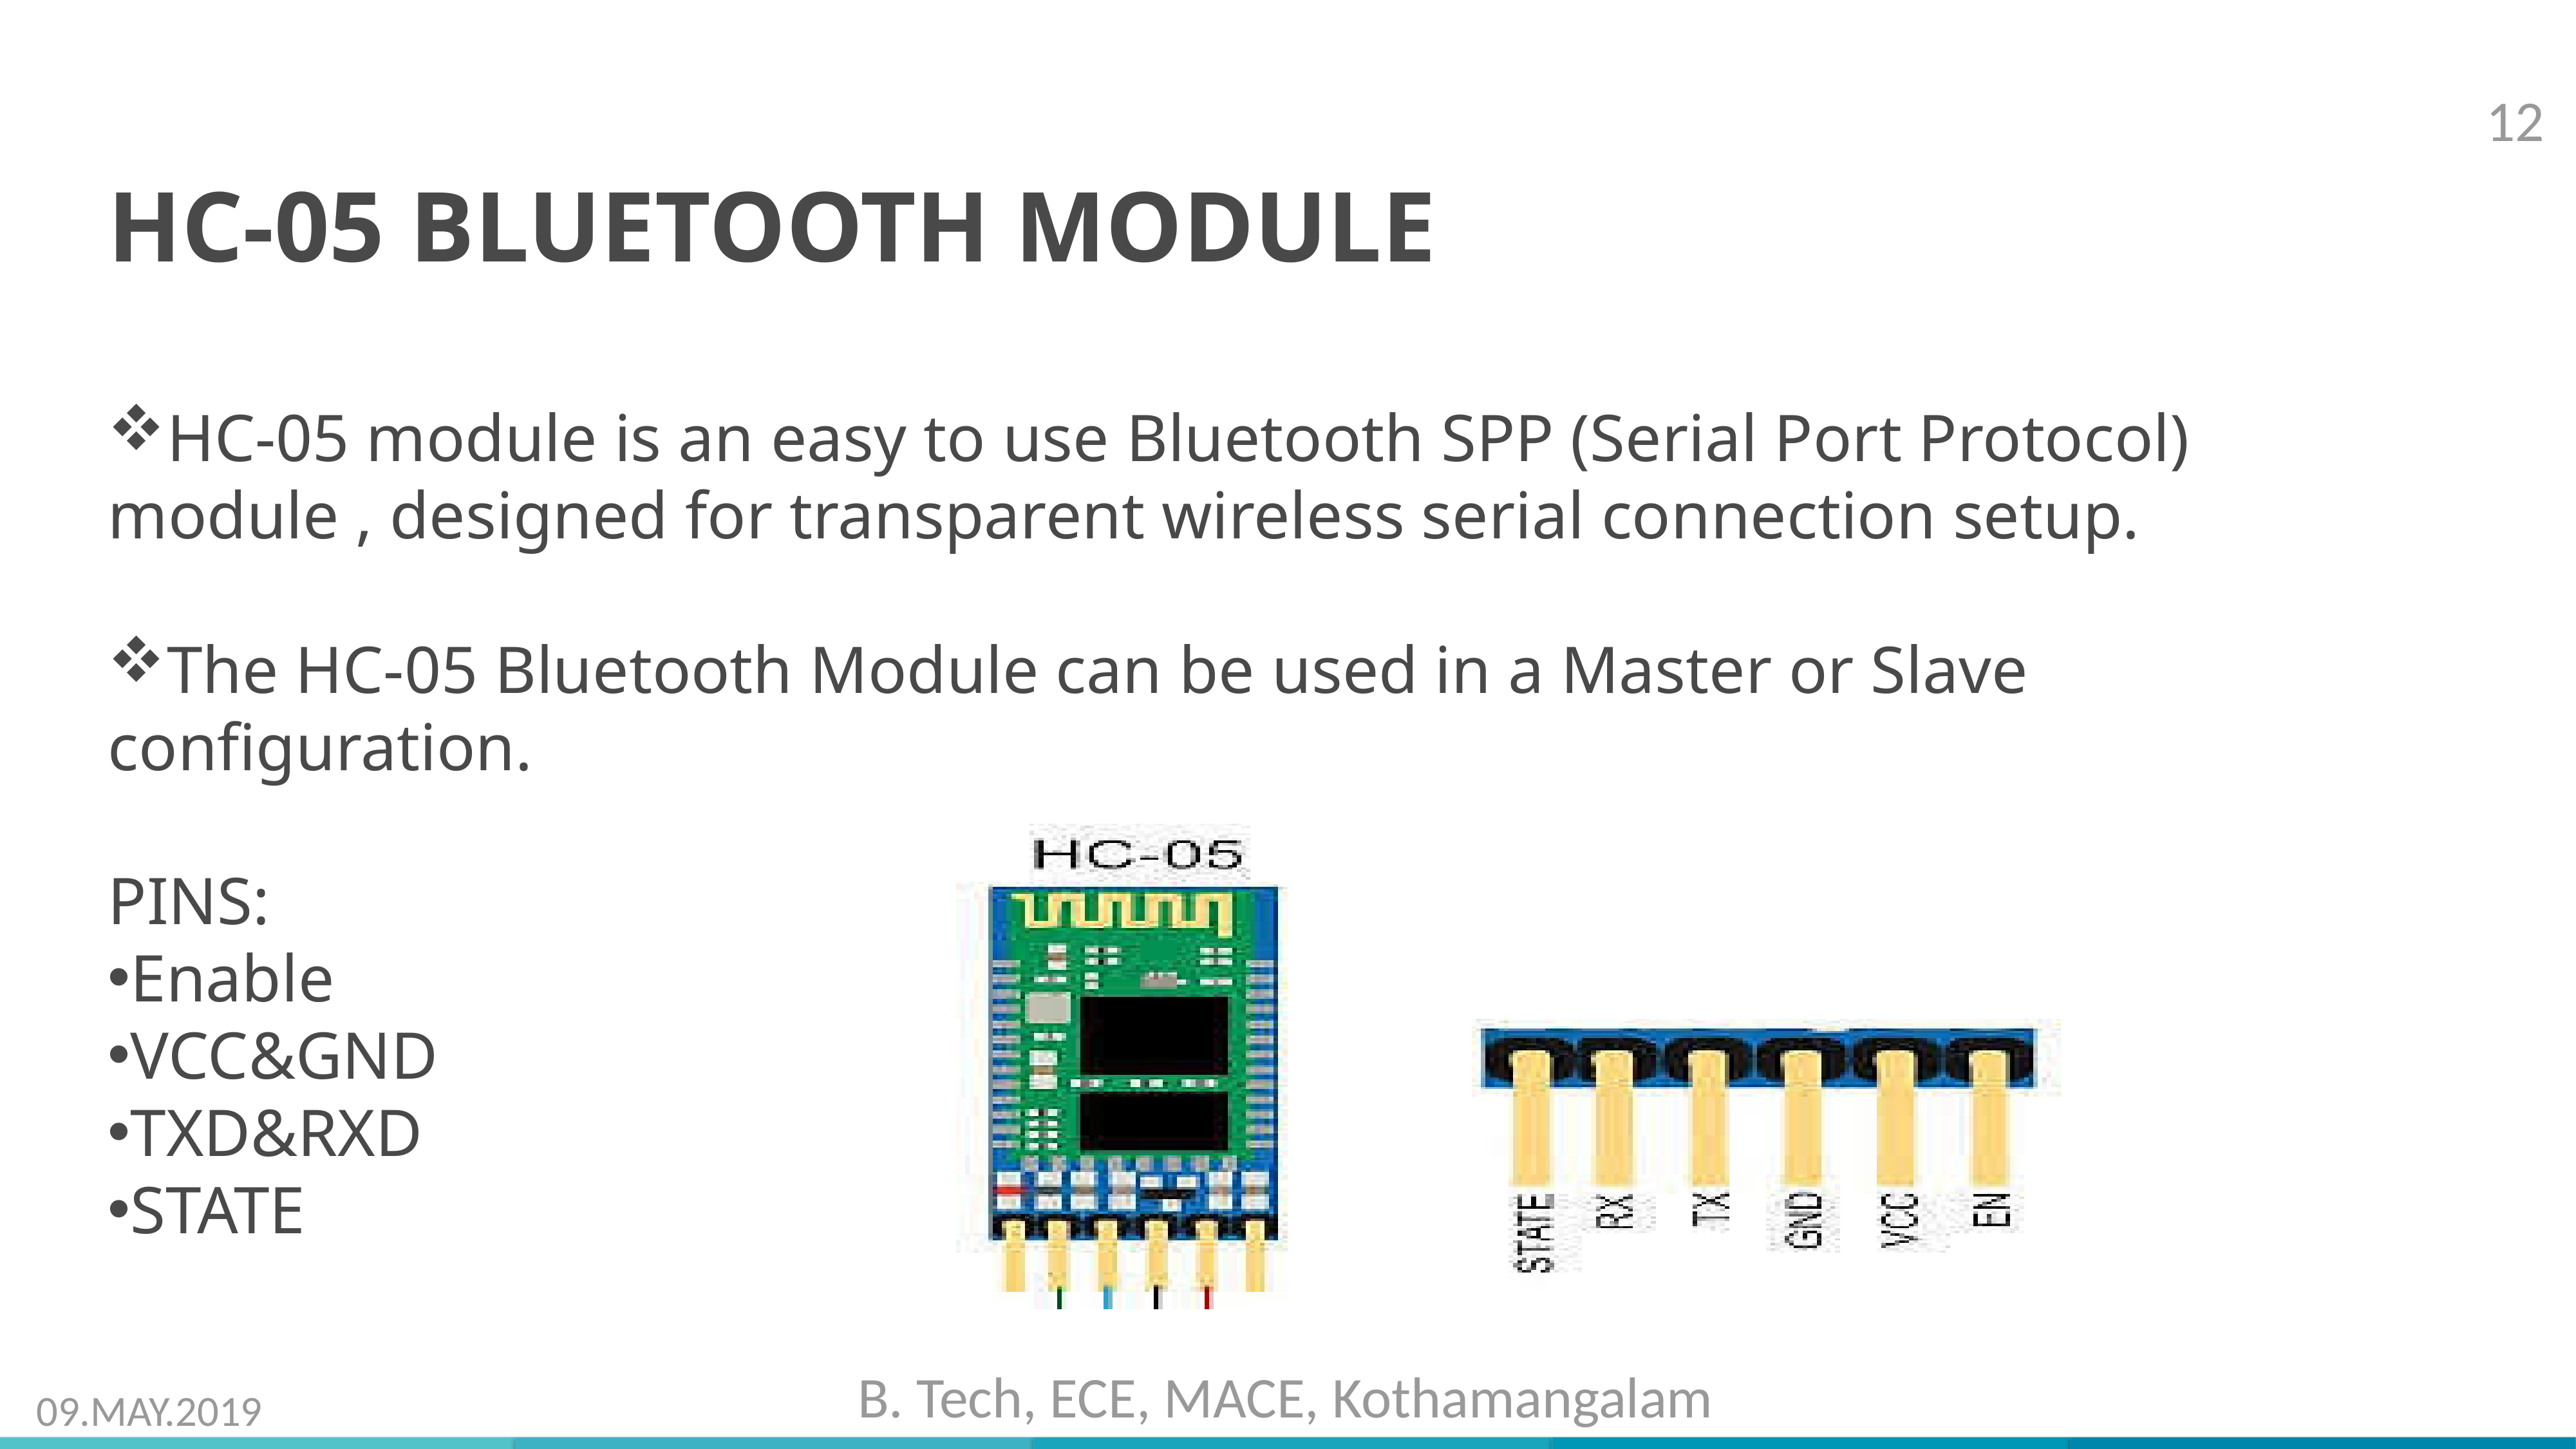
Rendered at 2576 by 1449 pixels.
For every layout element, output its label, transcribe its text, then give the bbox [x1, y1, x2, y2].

text_box B. Tech, ECE, MACE, Kothamangalam [848, 1355, 1723, 1449]
picture [919, 824, 2085, 1309]
text_box HC-05 BLUETOOTH MODULE HC‐05 module is an easy to use Bluetooth SPP (Serial Port Protocol) module , designed for transparent wireless serial connection setup. The HC-05 Bluetooth Module can be used in a Master or Slave configuration. PINS: Enable VCC&GND TXD&RXD STATE [98, 160, 2468, 1329]
text_box 09.MAY.2019 [26, 1378, 272, 1439]
text_box 12 [2476, 79, 2554, 158]
